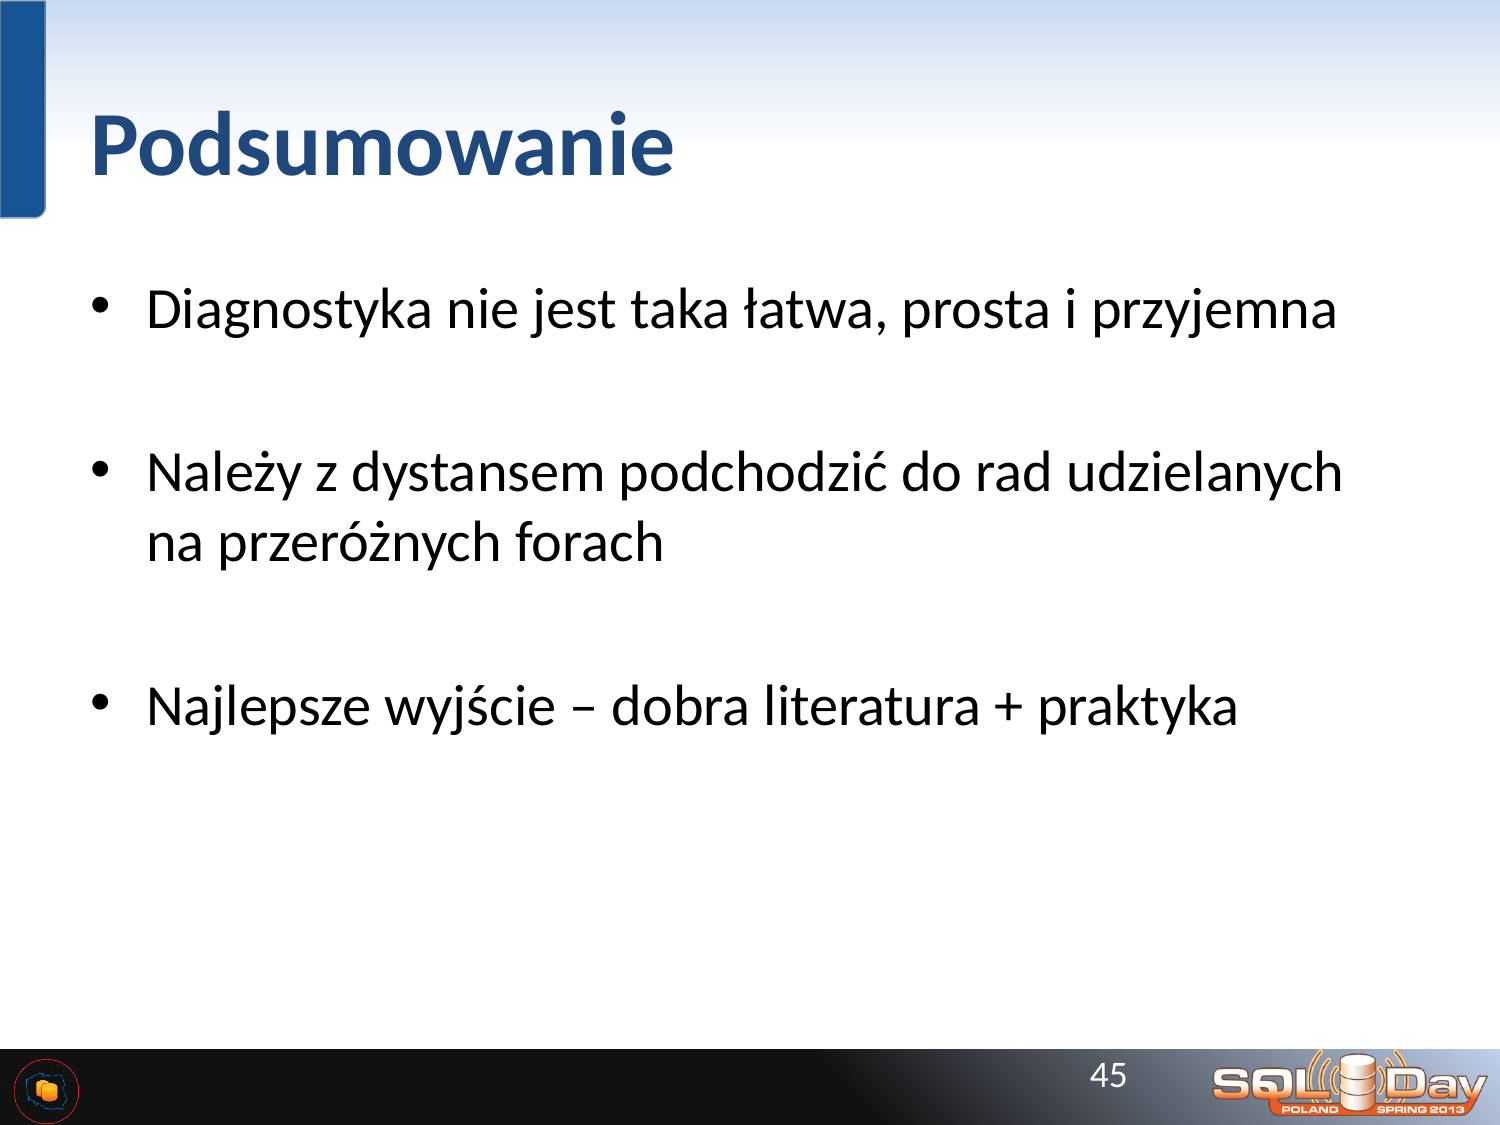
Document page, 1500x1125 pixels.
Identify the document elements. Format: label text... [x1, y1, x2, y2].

title Podsumowanie [75, 45, 1425, 233]
picture [12, 1057, 80, 1125]
list Diagnostyka nie jest taka łatwa, prosta i przyjemna Należy z dystansem podchodzić do rad udzielanych na przeróżnych forach Najlepsze wyjście – dobra literatura + praktyka [75, 262, 1425, 1005]
picture [0, 0, 46, 219]
slide_number 45 [1074, 1042, 1425, 1103]
picture [1212, 1049, 1488, 1116]
